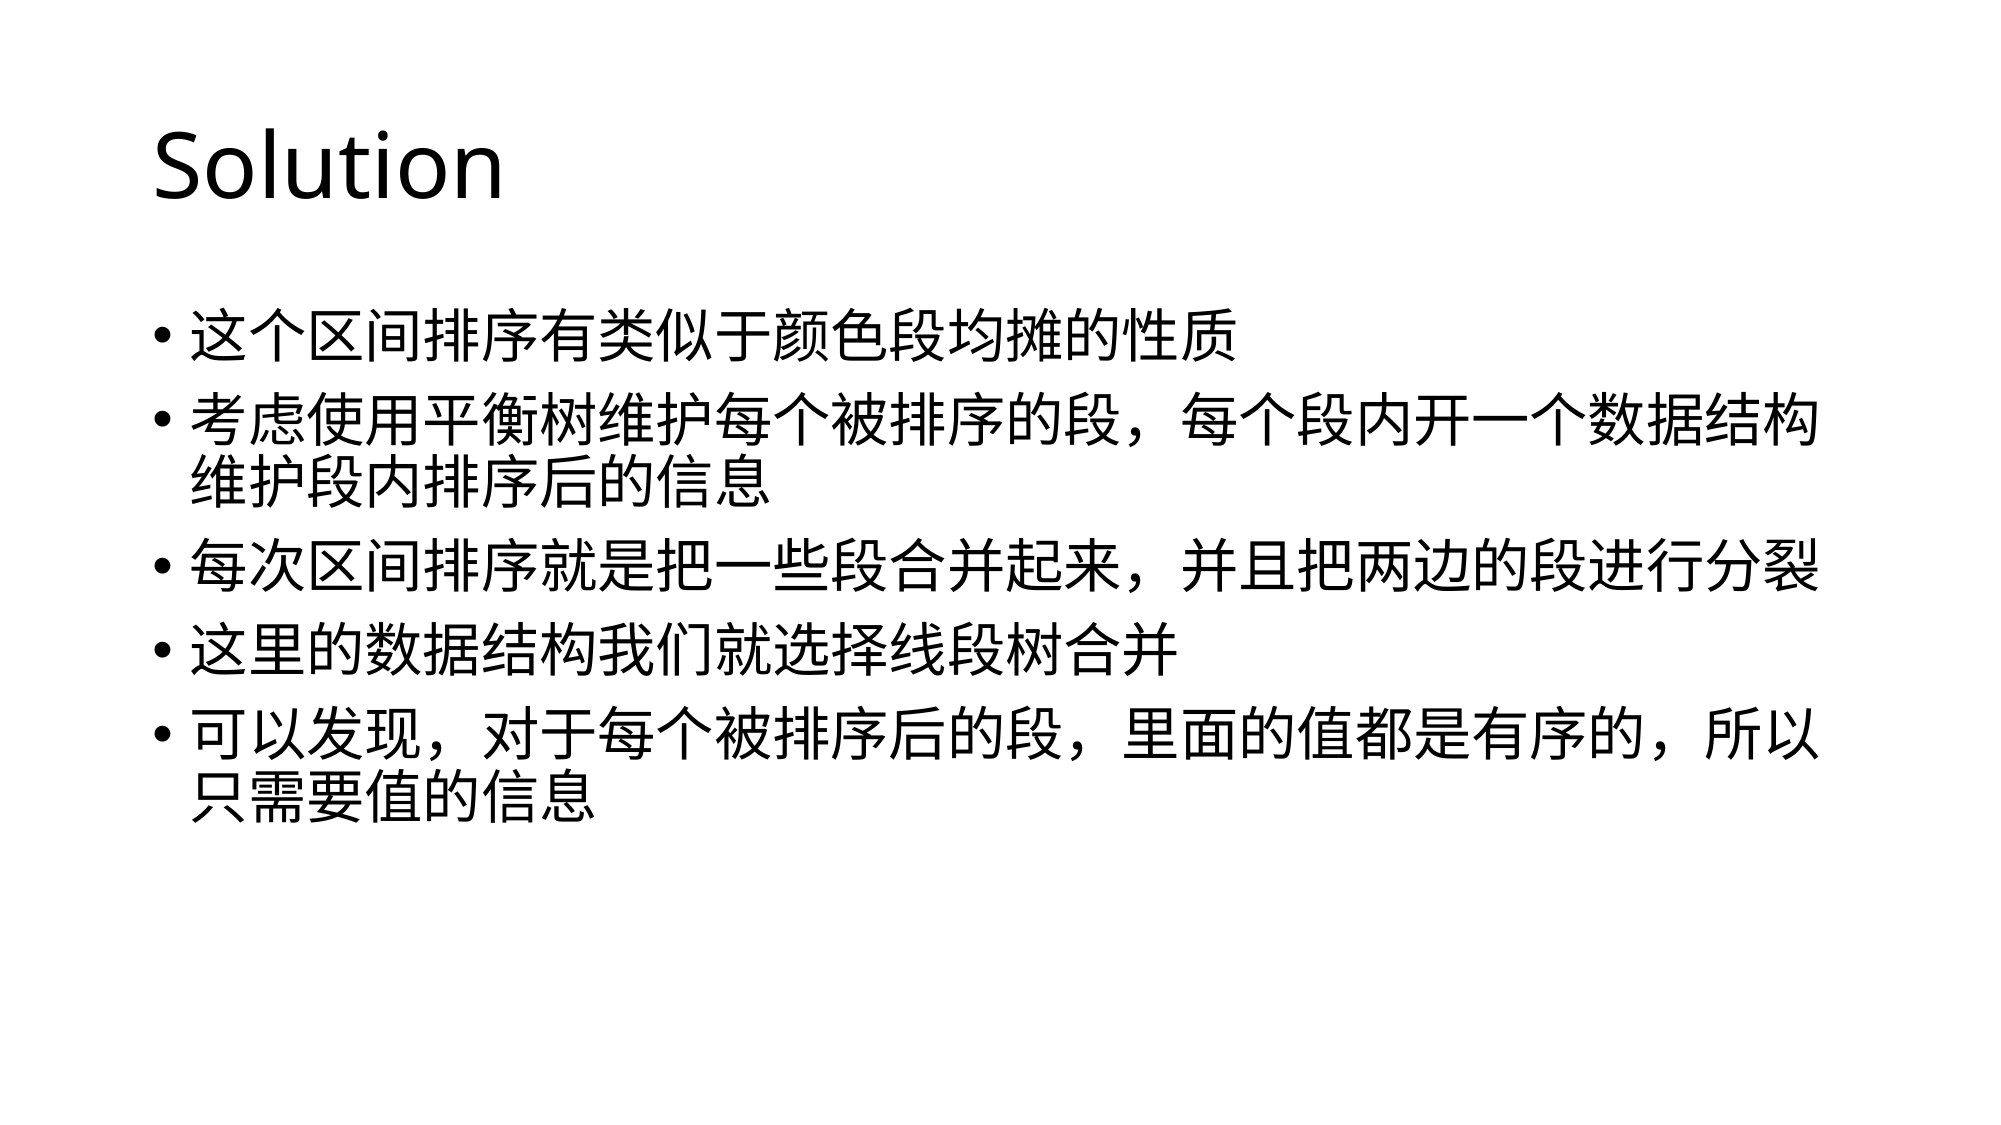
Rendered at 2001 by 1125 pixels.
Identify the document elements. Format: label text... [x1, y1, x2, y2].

title Solution [137, 59, 1863, 278]
list 这个区间排序有类似于颜色段均摊的性质 考虑使用平衡树维护每个被排序的段，每个段内开一个数据结构维护段内排序后的信息 每次区间排序就是把一些段合并起来，并且把两边的段进行分裂 这里的数据结构我们就选择线段树合并 可以发现，对于每个被排序后的段，里面的值都是有序的，所以只需要值的信息 [137, 299, 1863, 1014]
